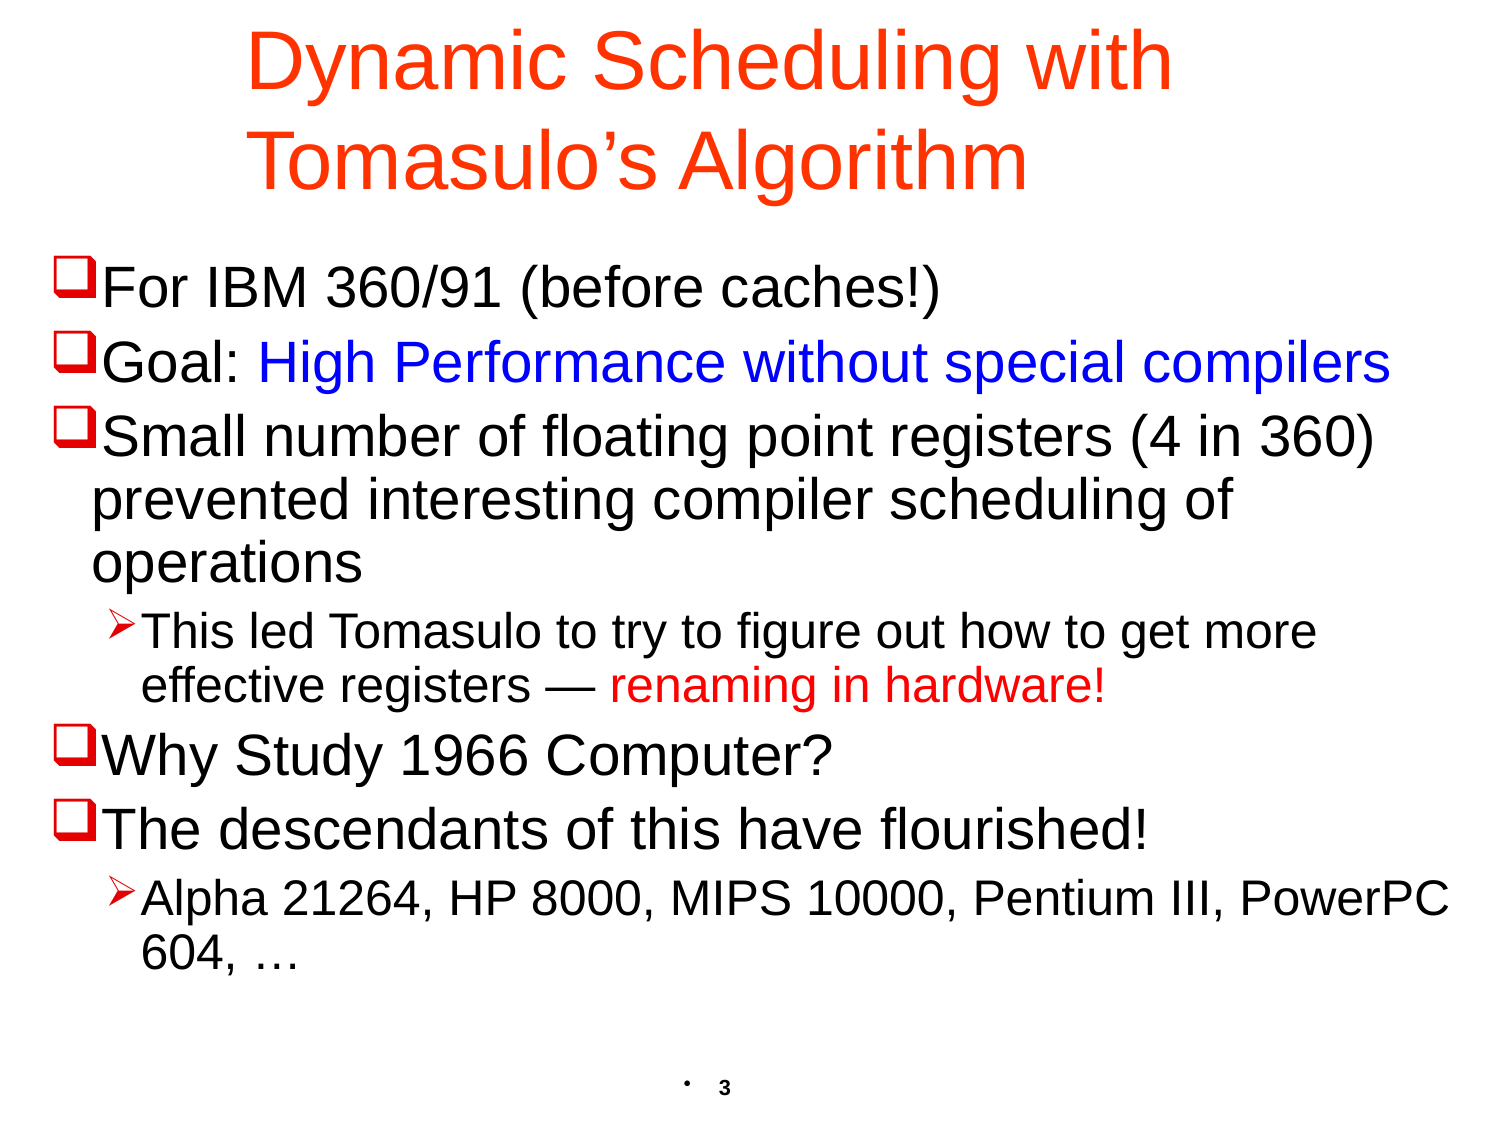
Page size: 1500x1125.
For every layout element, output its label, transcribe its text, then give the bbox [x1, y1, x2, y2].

title Dynamic Scheduling with Tomasulo’s Algorithm [230, 0, 1500, 213]
list For IBM 360/91 (before caches!) Goal: High Performance without special compilers Small number of floating point registers (4 in 360) prevented interesting compiler scheduling of operations This led Tomasulo to try to figure out how to get more effective registers — renaming in hardware! Why Study 1966 Computer? The descendants of this have flourished! Alpha 21264, HP 8000, MIPS 10000, Pentium III, PowerPC 604, … [34, 249, 1500, 1050]
